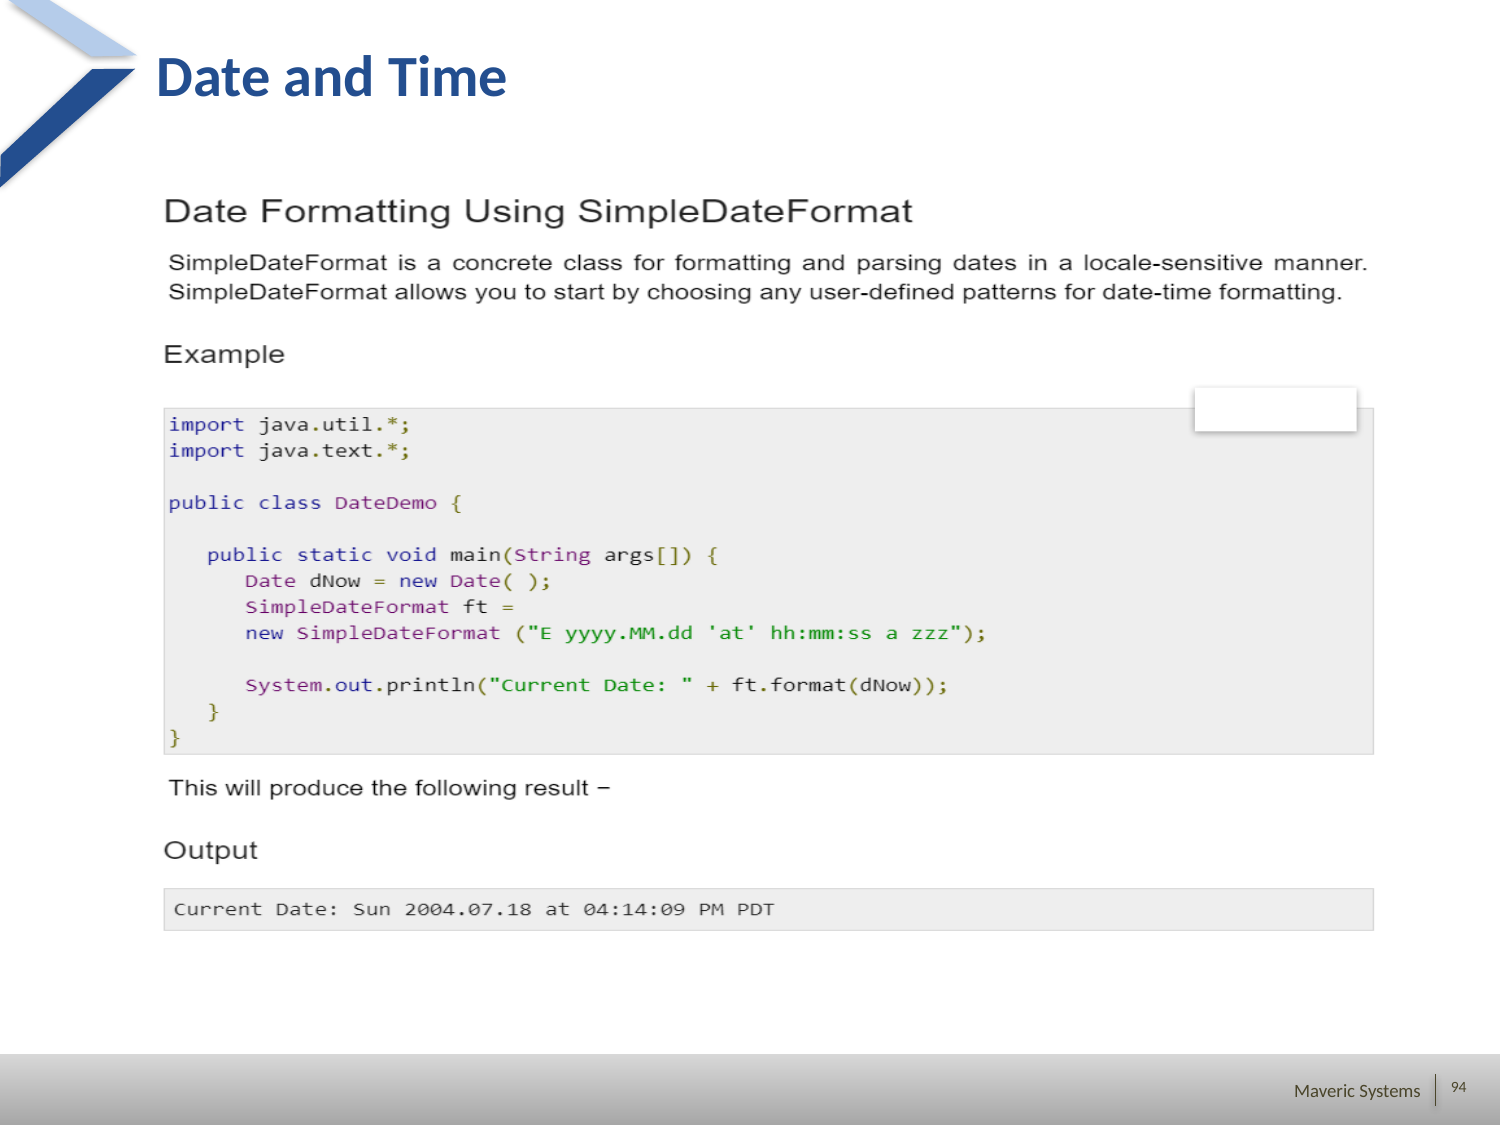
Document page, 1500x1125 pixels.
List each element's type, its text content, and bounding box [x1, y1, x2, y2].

title Date and Time [156, 38, 1468, 109]
picture [156, 190, 1383, 935]
